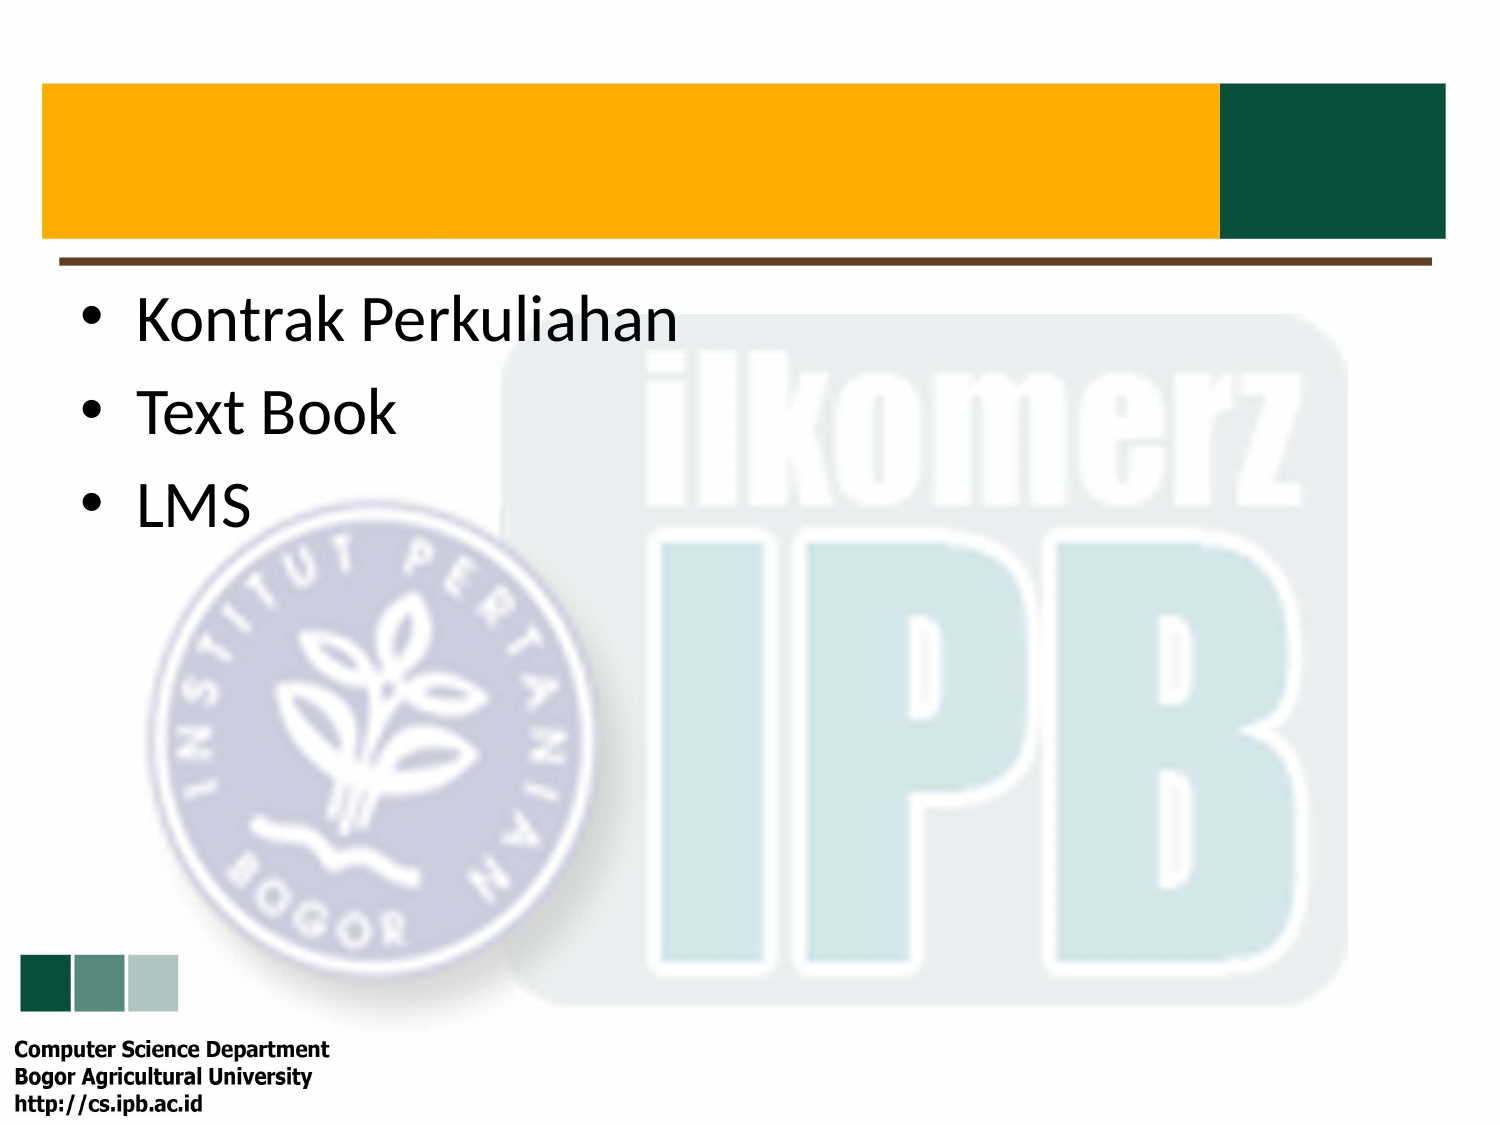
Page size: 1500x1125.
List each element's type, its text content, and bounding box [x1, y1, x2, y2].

list Kontrak Perkuliahan Text Book LMS [64, 267, 1415, 1010]
picture [0, 0, 1500, 1125]
